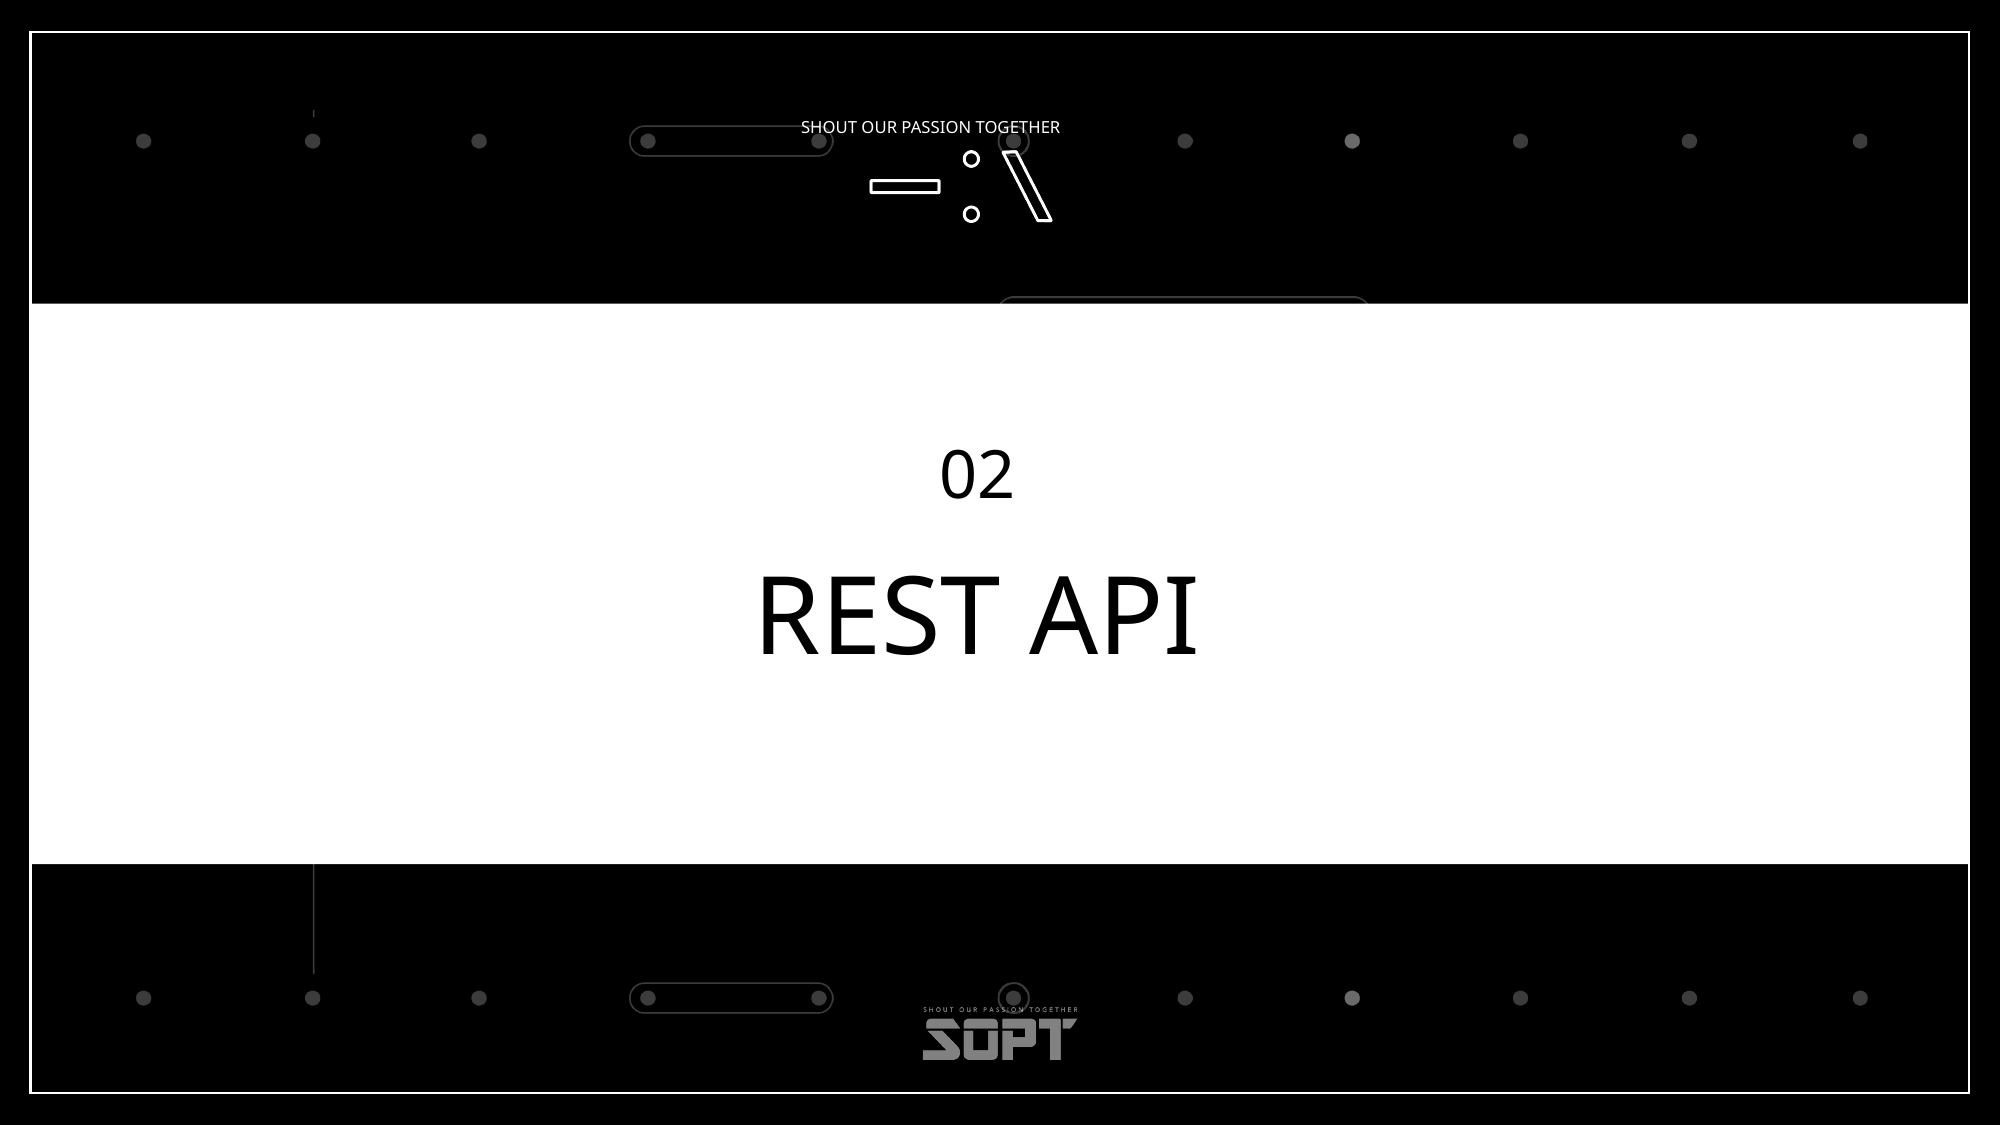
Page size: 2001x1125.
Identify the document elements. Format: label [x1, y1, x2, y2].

picture [922, 1007, 1078, 1060]
text_box [0, 0, 2000, 1125]
text_box [132, 110, 1868, 1014]
text_box [786, 109, 1169, 223]
text_box [421, 424, 1534, 691]
